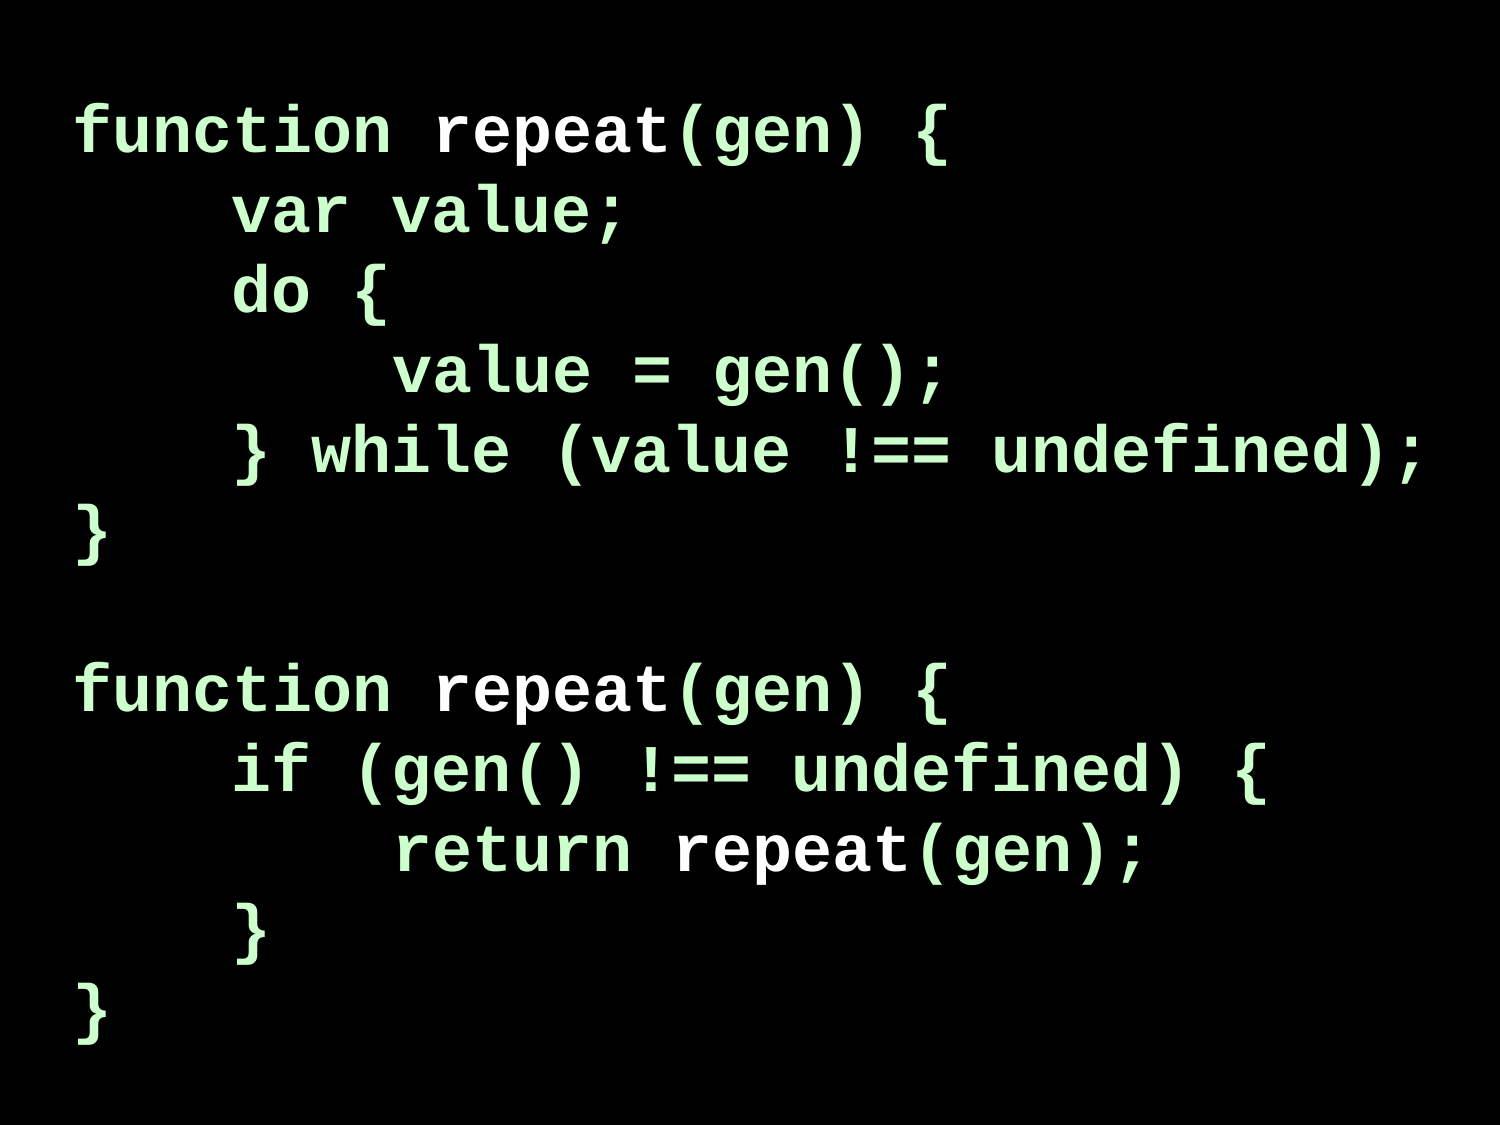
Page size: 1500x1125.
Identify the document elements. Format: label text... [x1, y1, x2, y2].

list function repeat(gen) { var value; do { value = gen(); } while (value !== undefined); } function repeat(gen) { if (gen() !== undefined) { return repeat(gen); } } [56, 30, 1500, 1101]
